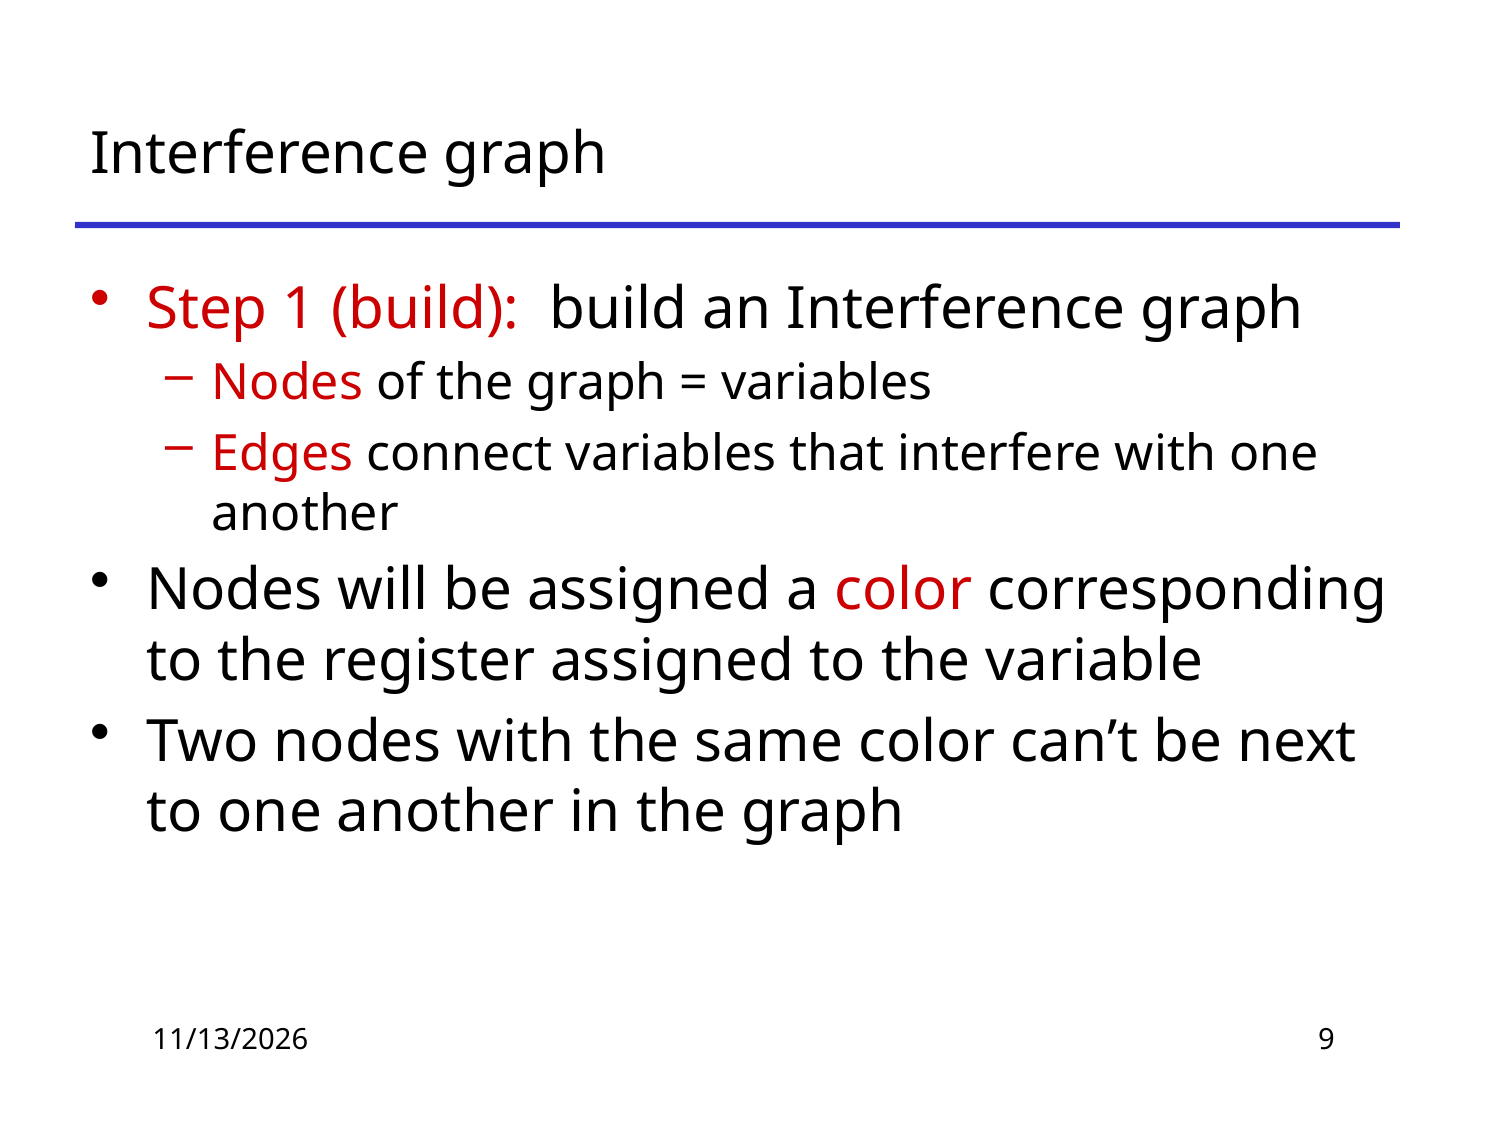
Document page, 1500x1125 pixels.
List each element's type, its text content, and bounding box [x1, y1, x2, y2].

list Step 1 (build): build an Interference graph Nodes of the graph = variables Edges connect variables that interfere with one another Nodes will be assigned a color corresponding to the register assigned to the variable Two nodes with the same color can’t be next to one another in the graph [75, 262, 1438, 988]
title Interference graph [75, 75, 1400, 225]
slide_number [137, 1012, 451, 1088]
slide_number 9 [1037, 1012, 1351, 1088]
